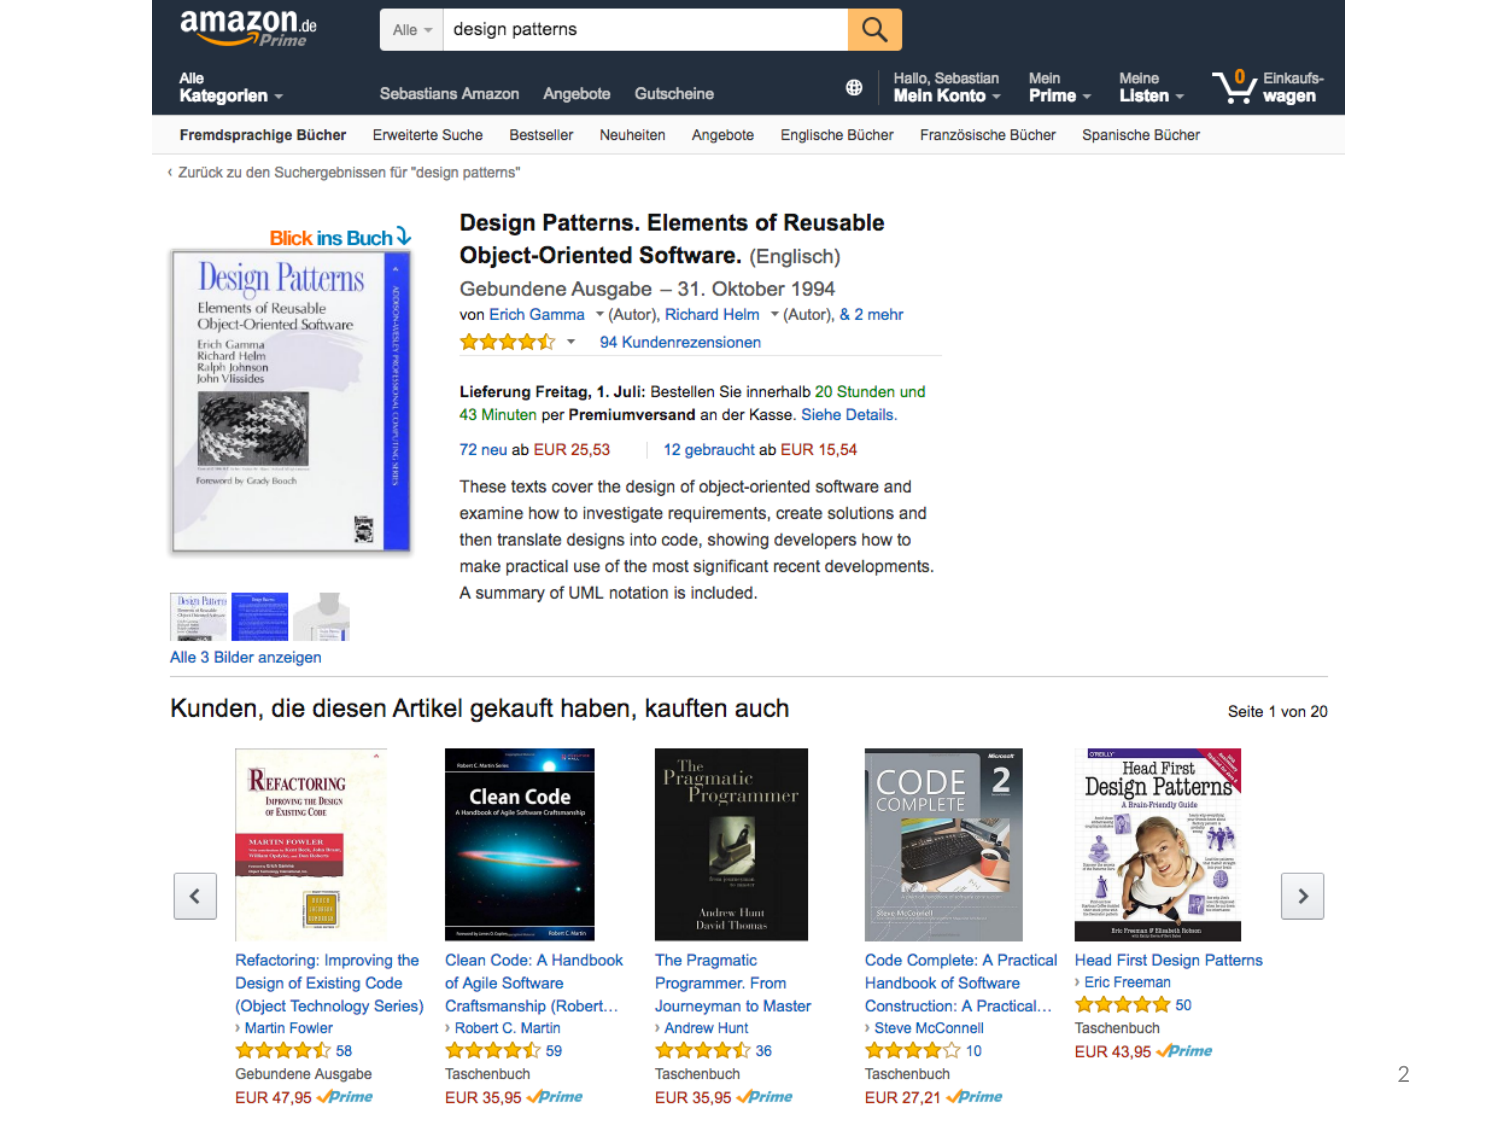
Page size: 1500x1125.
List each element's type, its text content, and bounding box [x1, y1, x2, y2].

picture [151, 0, 1345, 1125]
slide_number 2 [1349, 1042, 1425, 1103]
